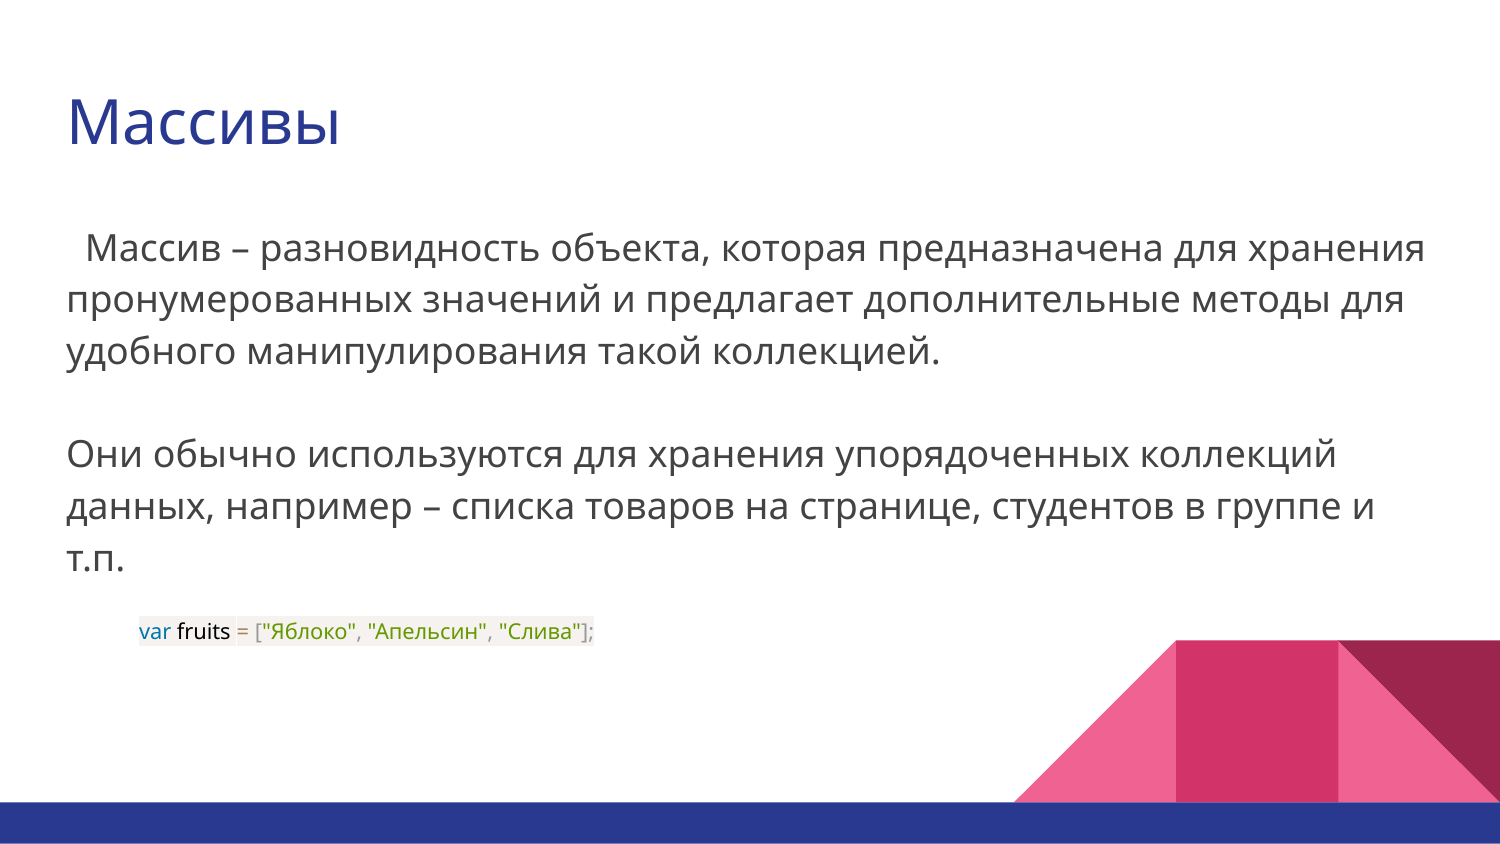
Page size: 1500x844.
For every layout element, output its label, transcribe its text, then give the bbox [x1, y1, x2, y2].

list Массив – разновидность объекта, которая предназначена для хранения пронумерованных значений и предлагает дополнительные методы для удобного манипулирования такой коллекцией. Они обычно используются для хранения упорядоченных коллекций данных, например – списка товаров на странице, студентов в группе и т.п. var fruits = ["Яблоко", "Апельсин", "Слива"]; [51, 201, 1449, 750]
title Массивы [51, 67, 1449, 167]
